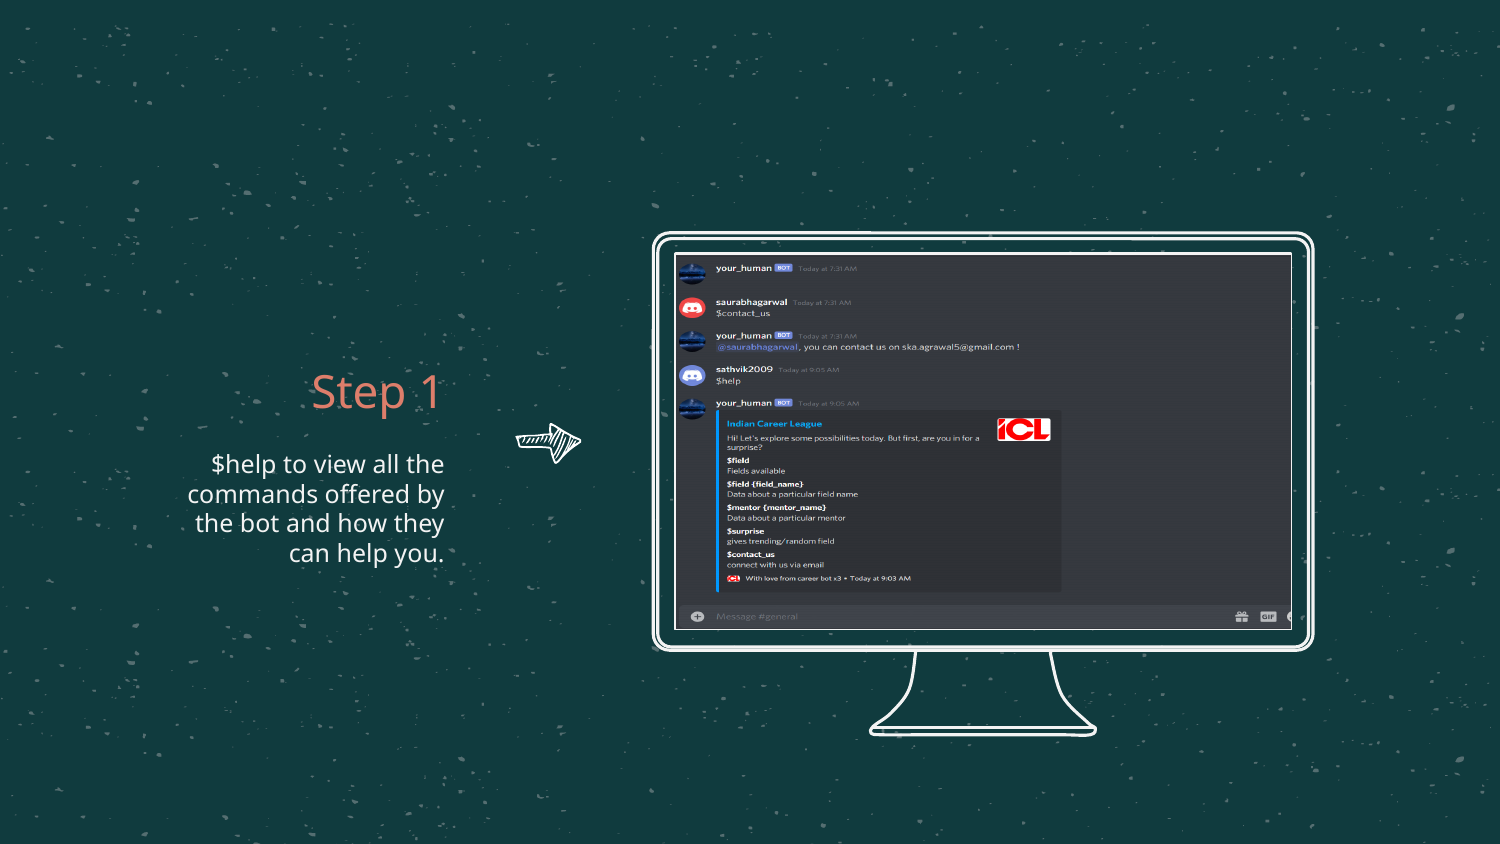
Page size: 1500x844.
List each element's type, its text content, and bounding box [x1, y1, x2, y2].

subtitle $help to view all the commands offered by the bot and how they can help you. [187, 448, 445, 586]
title Step 1 [187, 301, 445, 418]
picture [0, 0, 1500, 844]
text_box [653, 232, 1314, 736]
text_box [512, 407, 586, 477]
